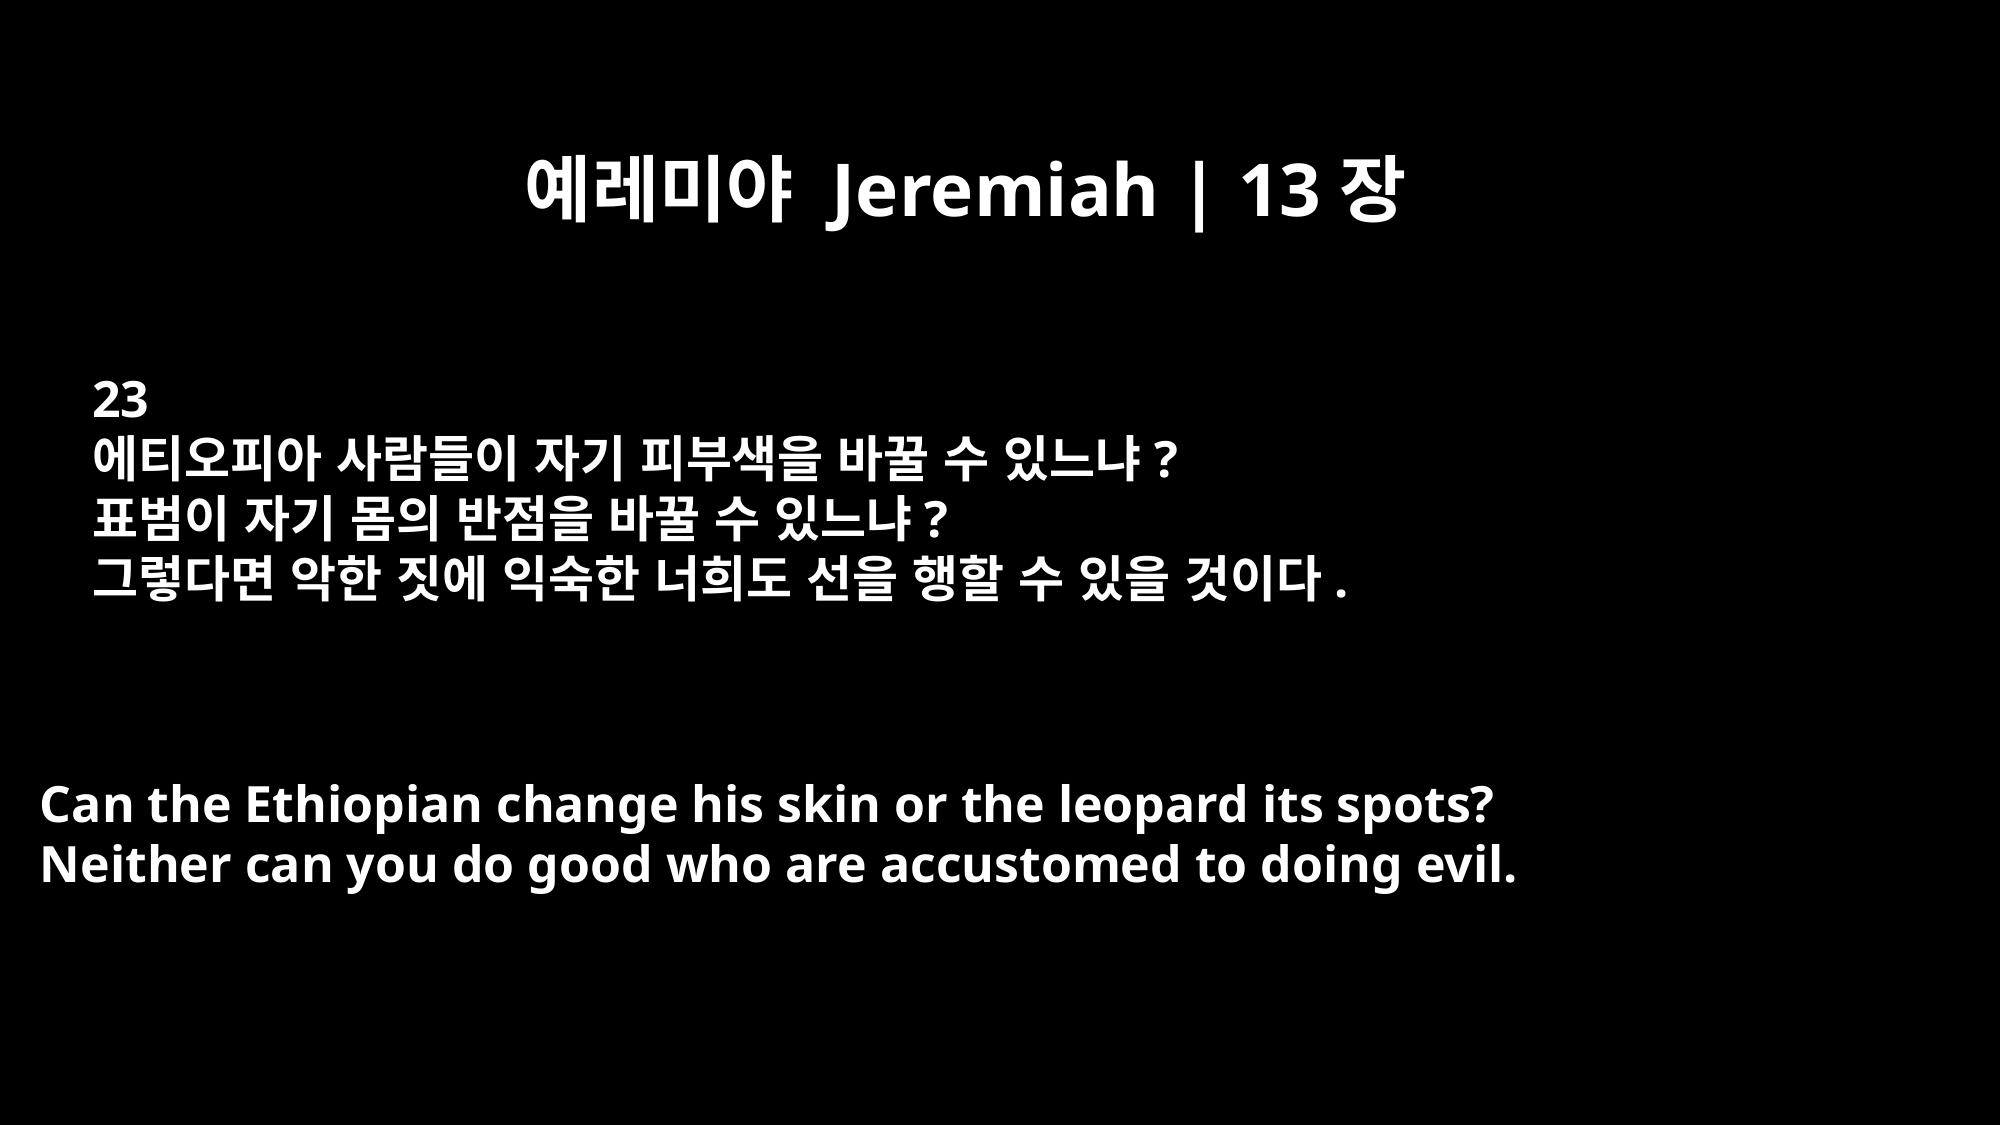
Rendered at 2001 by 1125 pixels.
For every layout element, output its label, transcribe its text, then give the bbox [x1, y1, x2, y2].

text_box 23 에티오피아 사람들이 자기 피부색을 바꿀 수 있느냐? 표범이 자기 몸의 반점을 바꿀 수 있느냐? 그렇다면 악한 짓에 익숙한 너희도 선을 행할 수 있을 것이다. [77, 359, 1364, 615]
text_box Can the Ethiopian change his skin or the leopard its spots? Neither can you do good who are accustomed to doing evil. [25, 764, 1534, 900]
text_box 예레미야 Jeremiah | 13장 [510, 136, 1422, 239]
